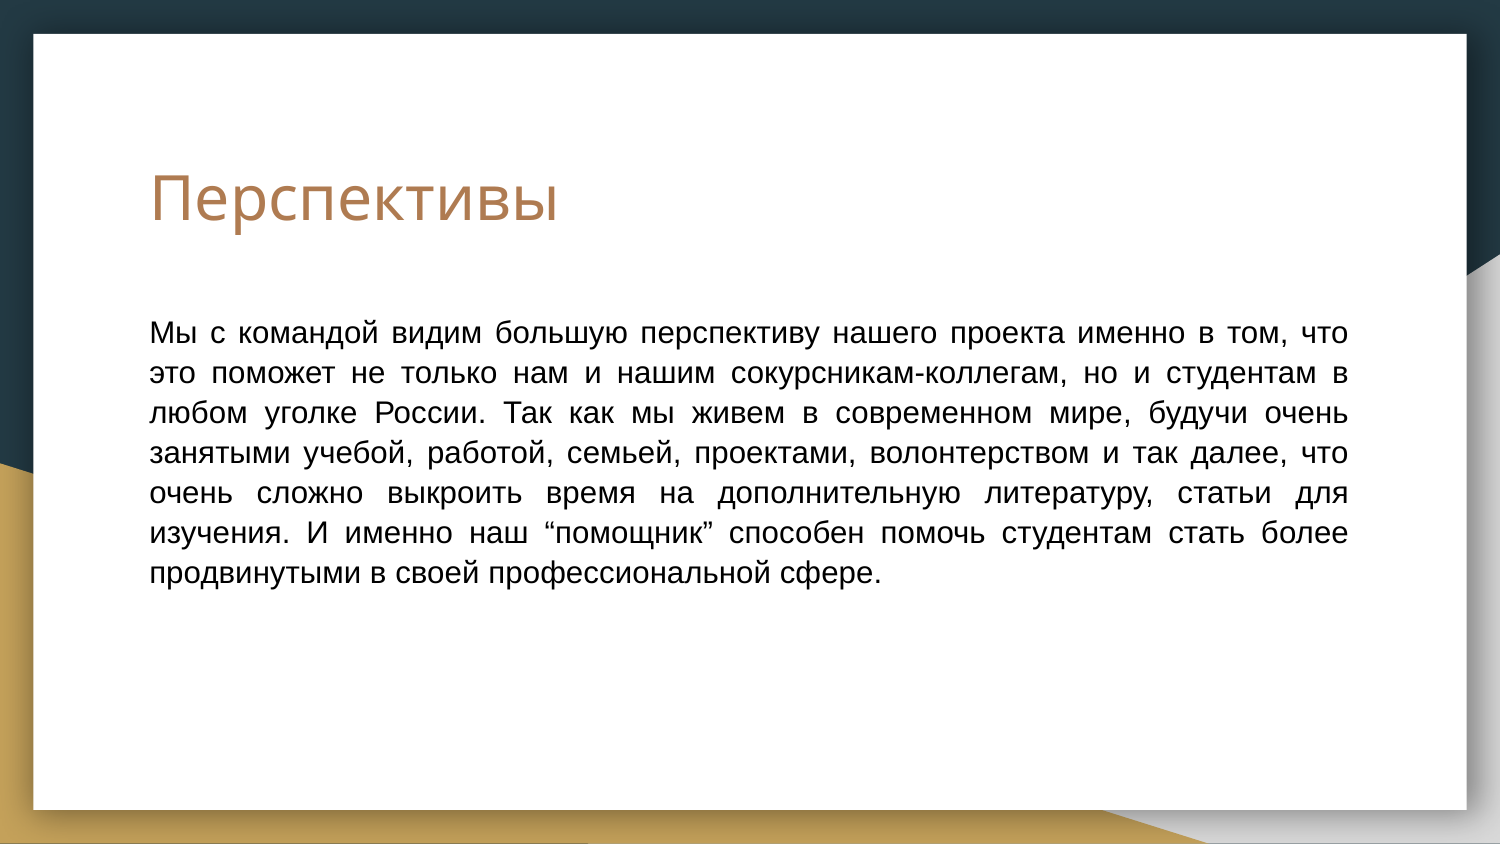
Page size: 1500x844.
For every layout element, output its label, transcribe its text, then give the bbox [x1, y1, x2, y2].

list Мы с командой видим большую перспективу нашего проекта именно в том, что это поможет не только нам и нашим сокурсникам-коллегам, но и студентам в любом уголке России. Так как мы живем в современном мире, будучи очень занятыми учебой, работой, семьей, проектами, волонтерством и так далее, что очень сложно выкроить время на дополнительную литературу, статьи для изучения. И именно наш “помощник” способен помочь студентам стать более продвинутыми в своей профессиональной сфере. [134, 295, 1366, 697]
title Перспективы [134, 138, 1366, 295]
